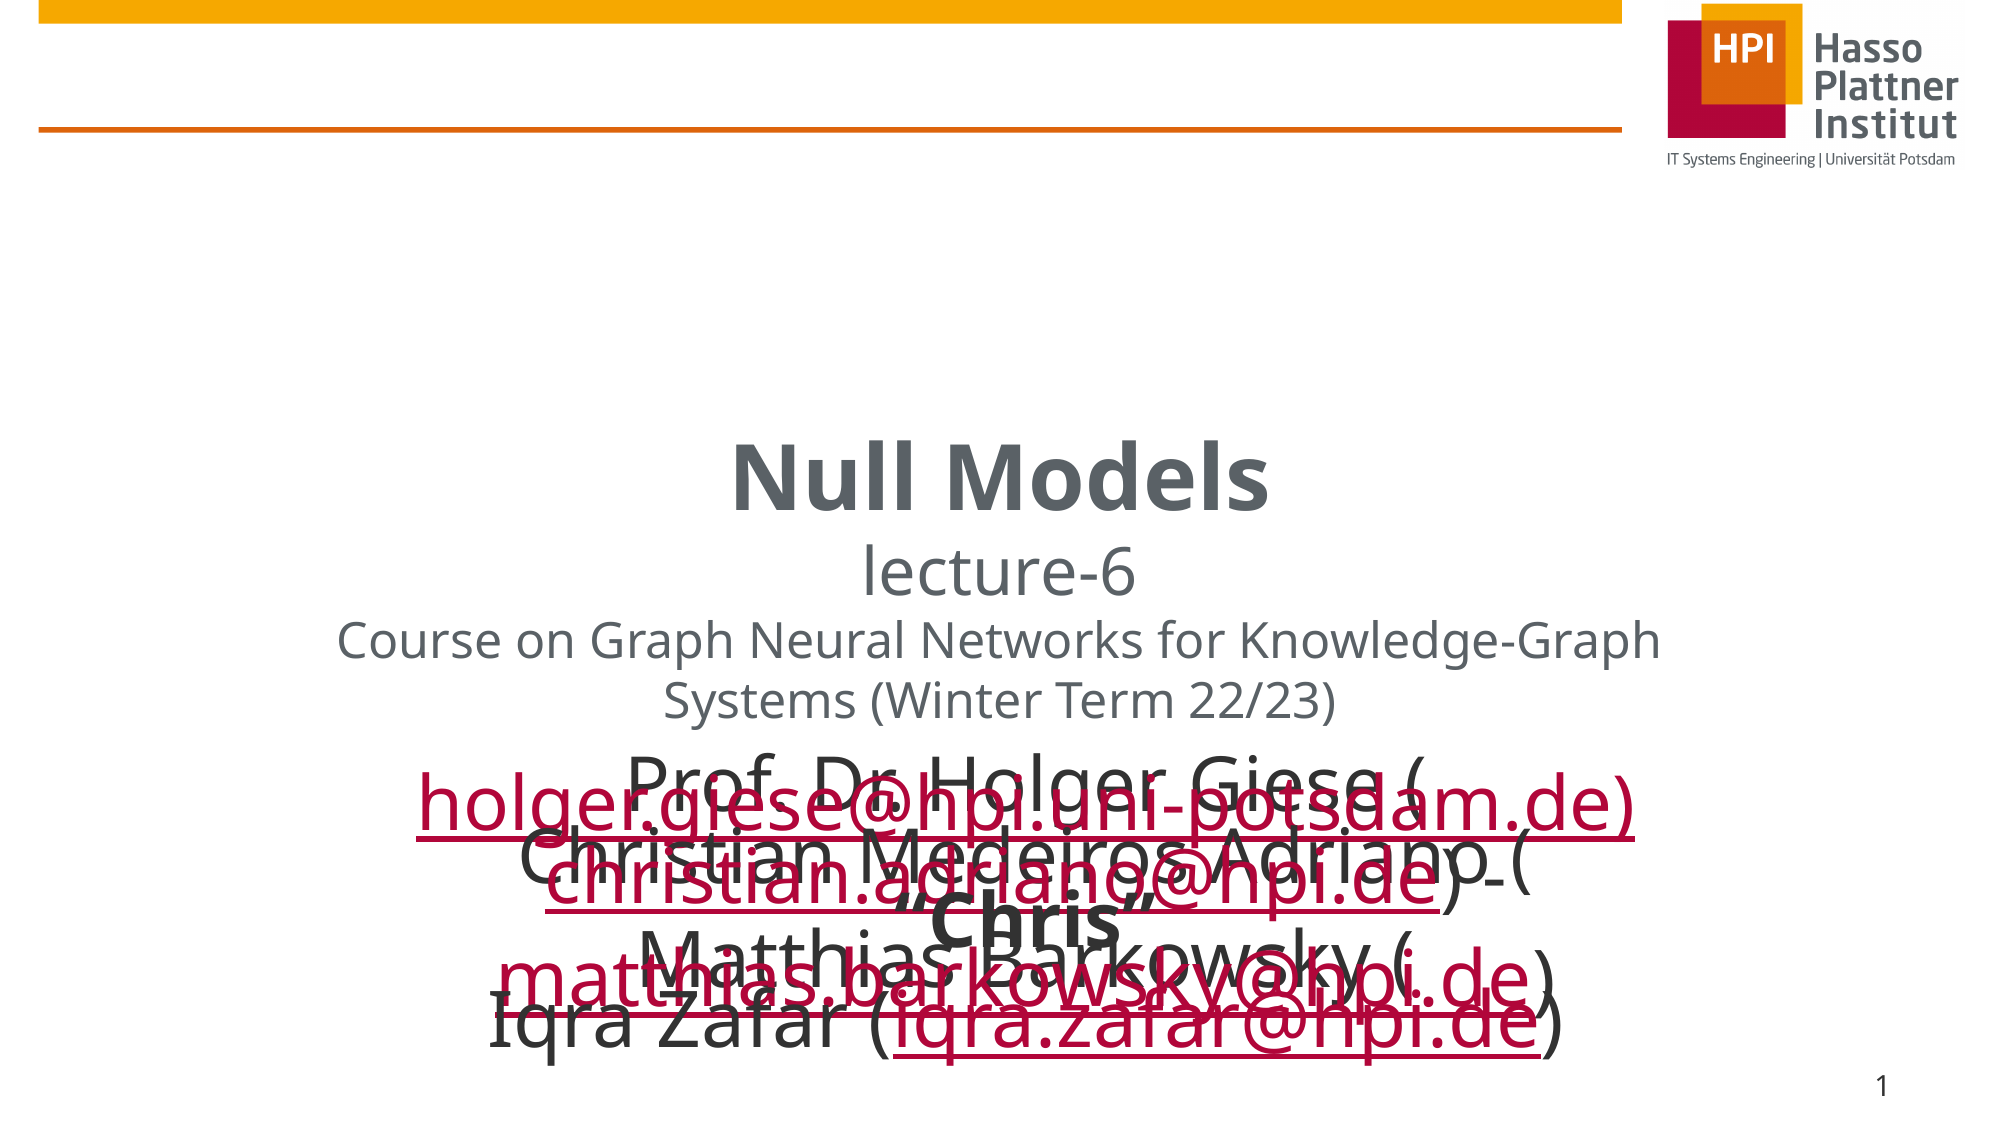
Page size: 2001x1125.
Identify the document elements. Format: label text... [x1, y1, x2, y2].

title Null Models lecture-6 Course on Graph Neural Networks for Knowledge-Graph Systems (Winter Term 22/23) [249, 184, 1750, 852]
text_box Prof. Dr. Holger Giese (holger.giese@hpi.uni-potsdam.de) Christian Medeiros Adriano (christian.adriano@hpi.de) - “Chris” Matthias Barkowsky (matthias.barkowsky@hpi.de) Iqra Zafar (iqra.zafar@hpi.de) [409, 794, 1643, 1104]
slide_number 1 [1856, 1064, 1961, 1107]
picture [1664, 0, 1965, 170]
